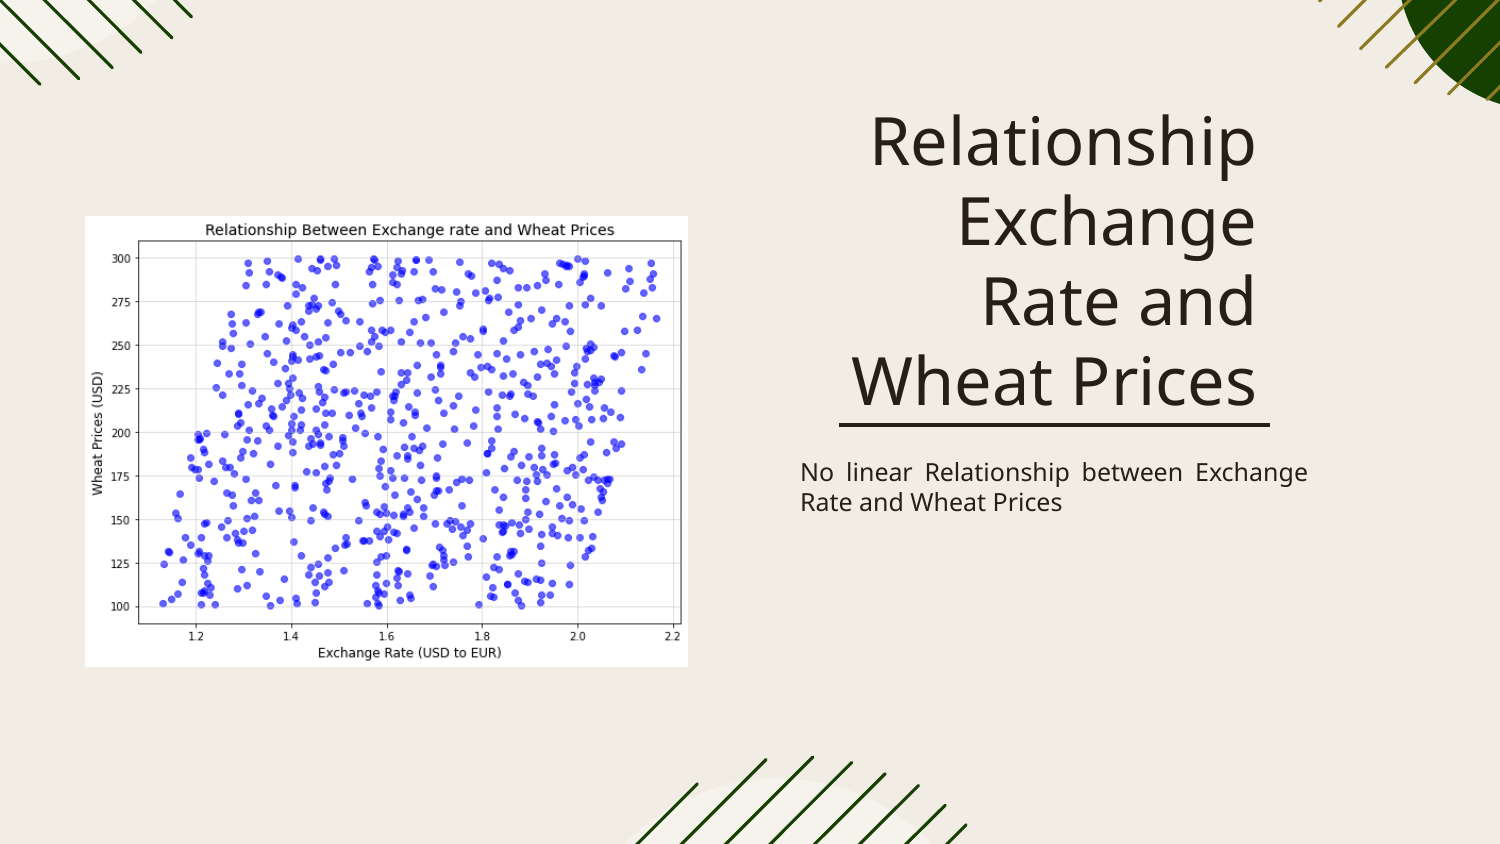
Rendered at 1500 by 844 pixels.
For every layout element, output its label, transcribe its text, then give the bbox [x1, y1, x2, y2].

title Relationship Exchange Rate and Wheat Prices [785, 84, 1273, 287]
picture [85, 216, 688, 667]
subtitle No linear Relationship between Exchange Rate and Wheat Prices [785, 441, 1324, 614]
